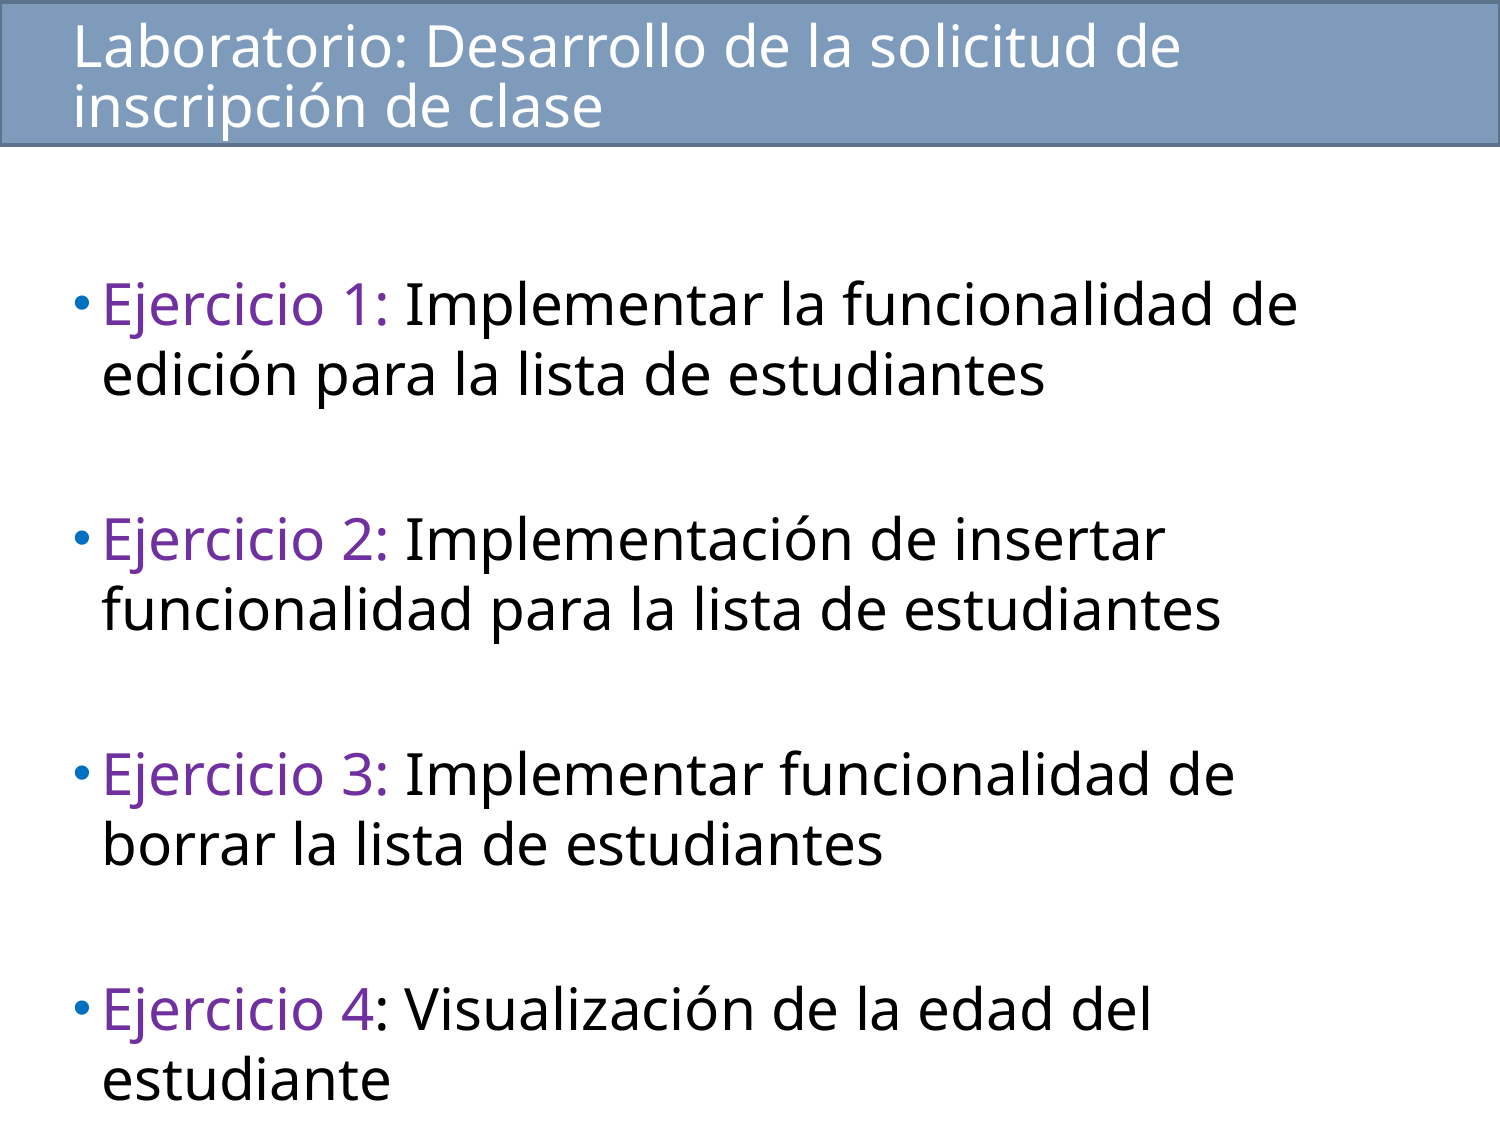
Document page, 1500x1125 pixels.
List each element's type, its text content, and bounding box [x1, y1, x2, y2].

list Ejercicio 1: Implementar la funcionalidad de edición para la lista de estudiantes Ejercicio 2: Implementación de insertar funcionalidad para la lista de estudiantes Ejercicio 3: Implementar funcionalidad de borrar la lista de estudiantes Ejercicio 4: Visualización de la edad del estudiante [72, 266, 1405, 835]
title Laboratorio: Desarrollo de la solicitud de inscripción de clase [72, 18, 1498, 141]
